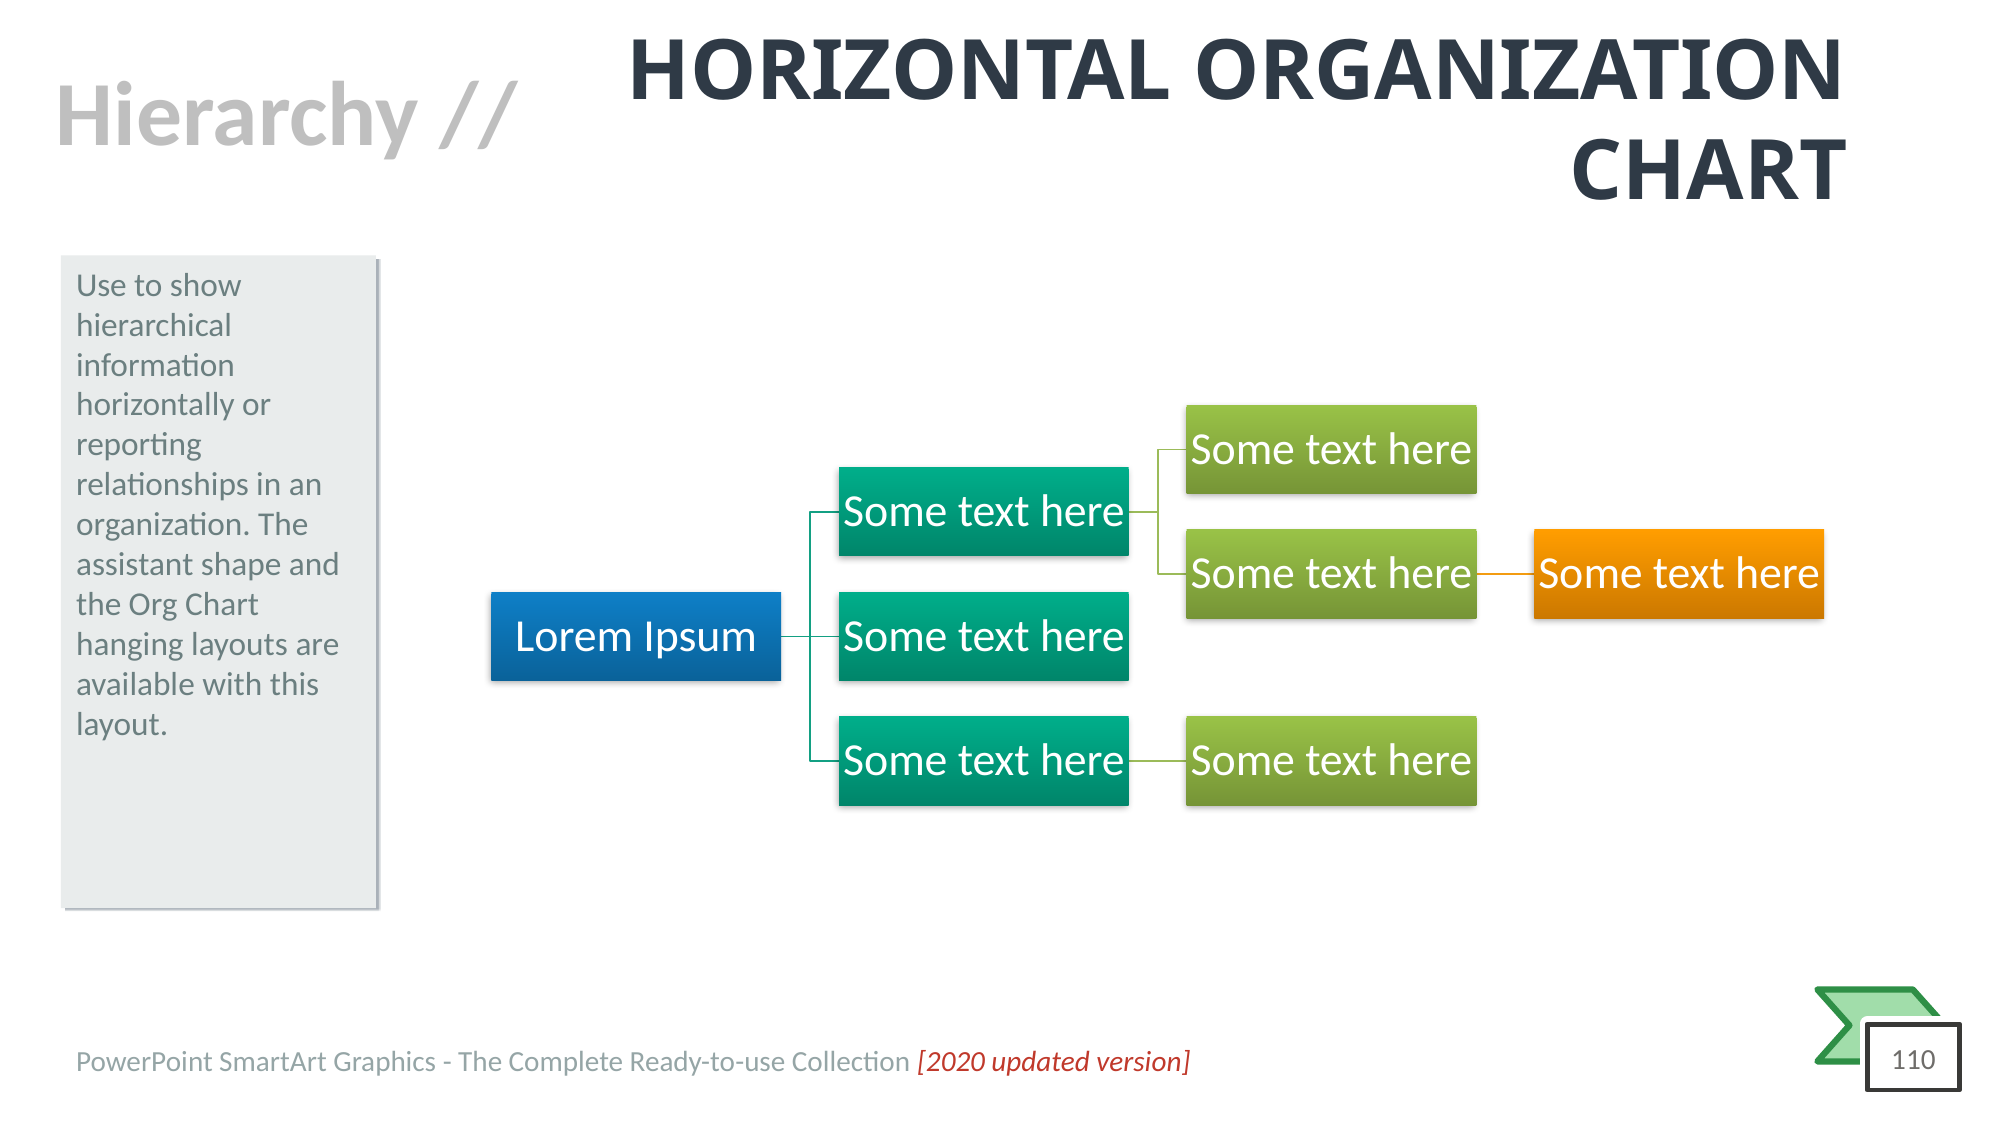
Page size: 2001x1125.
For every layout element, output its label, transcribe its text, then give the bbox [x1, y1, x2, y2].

footer PowerPoint SmartArt Graphics - The Complete Ready-to-use Collection [2020 updated version] [60, 1030, 1320, 1091]
title HORIZONTAL ORGANIZATION CHART [453, 8, 1863, 224]
list Use to show hierarchical information horizontally or reporting relationships in an organization. The assistant shape and the Org Chart hanging layouts are available with this layout. [60, 255, 376, 909]
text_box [491, 405, 1825, 806]
